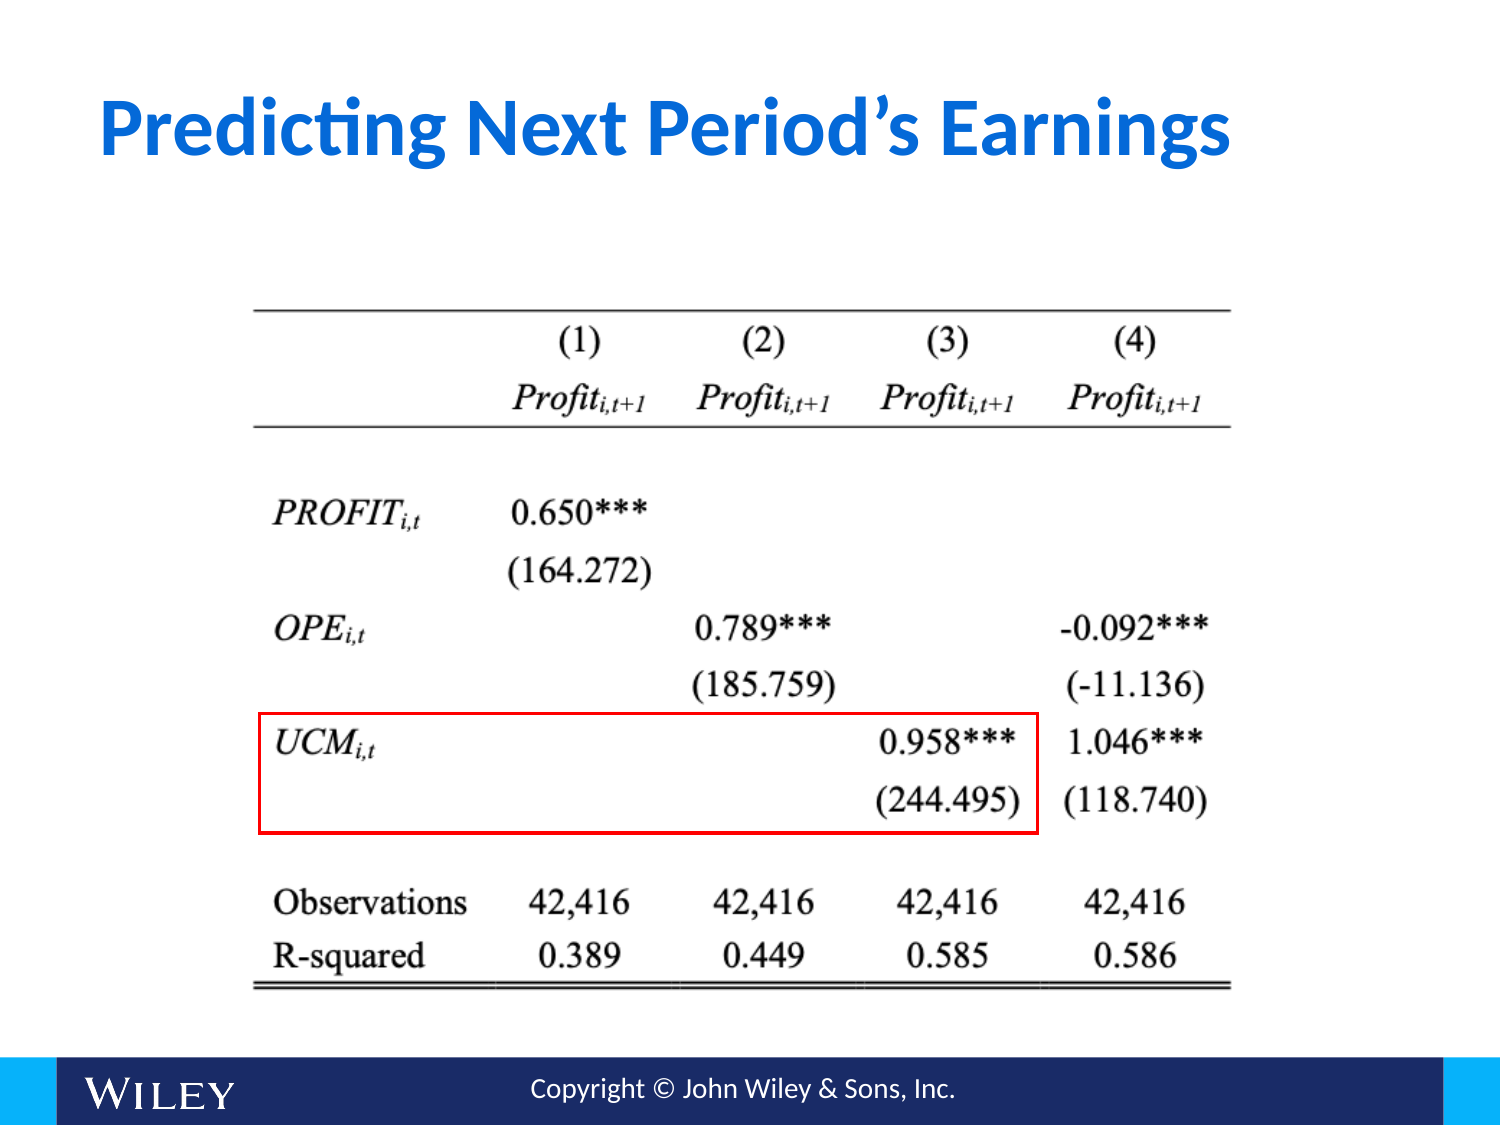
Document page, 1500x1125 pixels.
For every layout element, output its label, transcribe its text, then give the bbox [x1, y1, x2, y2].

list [232, 281, 1256, 1008]
title Predicting Next Period’s Earnings [84, 75, 1416, 215]
